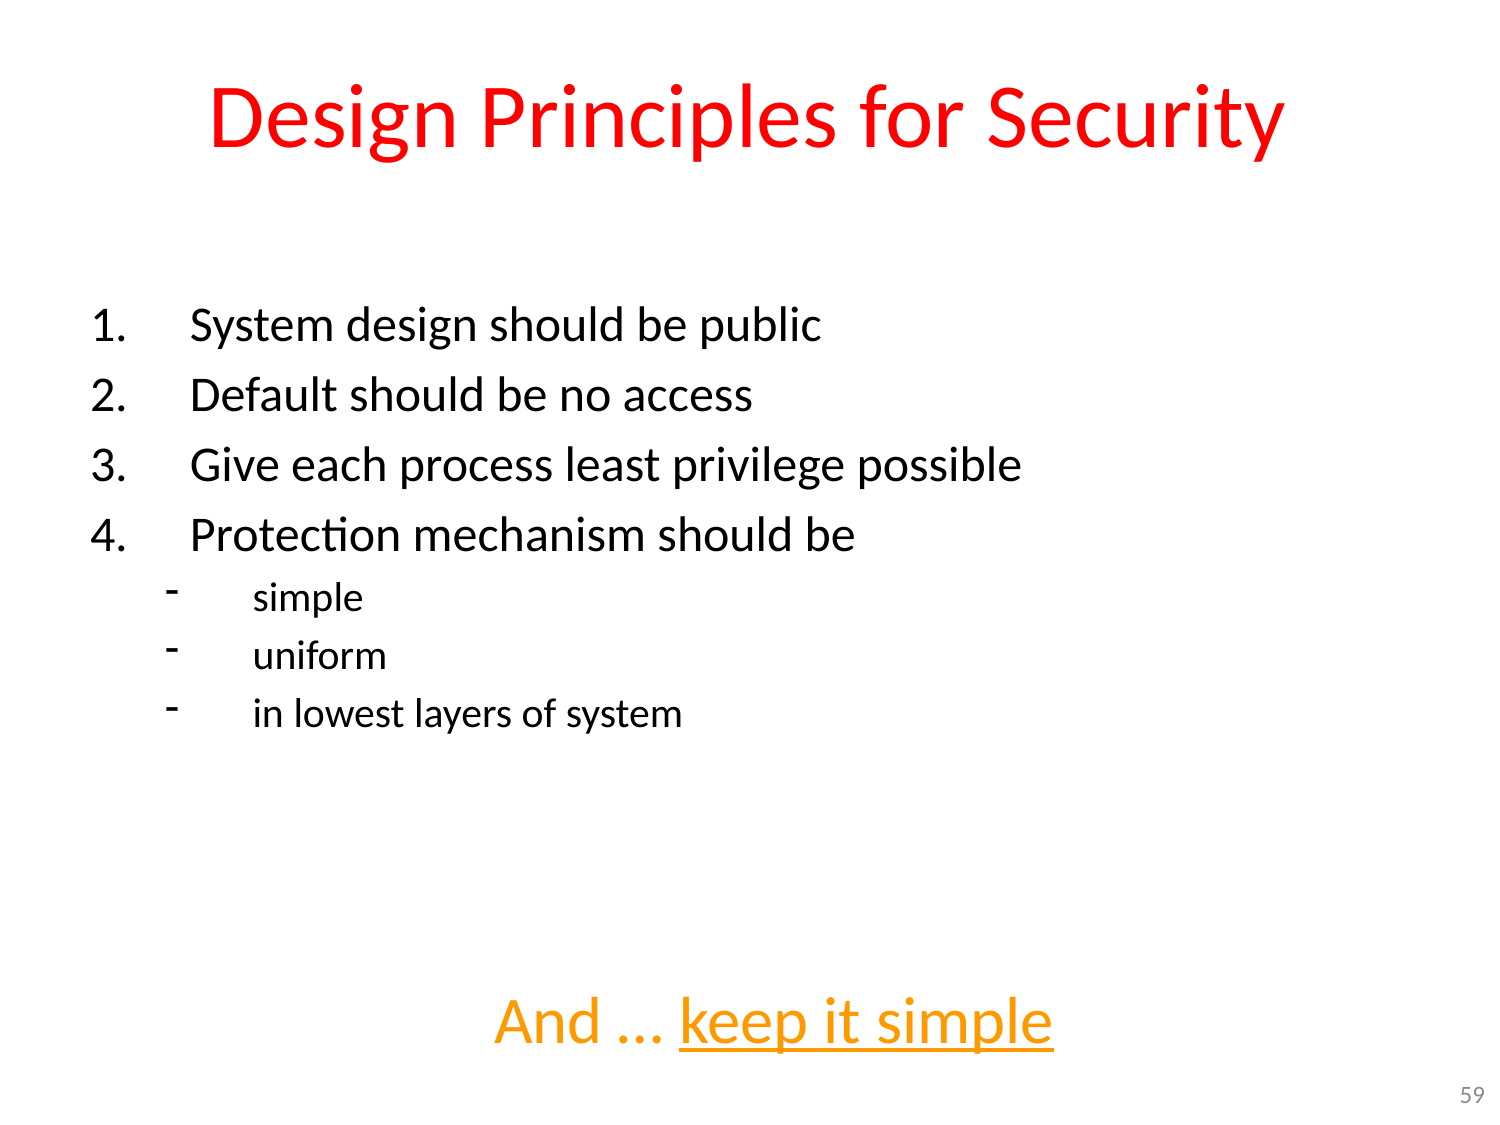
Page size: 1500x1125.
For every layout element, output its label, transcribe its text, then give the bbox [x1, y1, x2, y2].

text_box And … keep it simple [369, 969, 1180, 1125]
slide_number 59 [1410, 1062, 1500, 1125]
list System design should be public Default should be no access Give each process least privilege possible Protection mechanism should be simple uniform in lowest layers of system [75, 283, 1406, 1016]
title Design Principles for Security [39, 17, 1458, 205]
